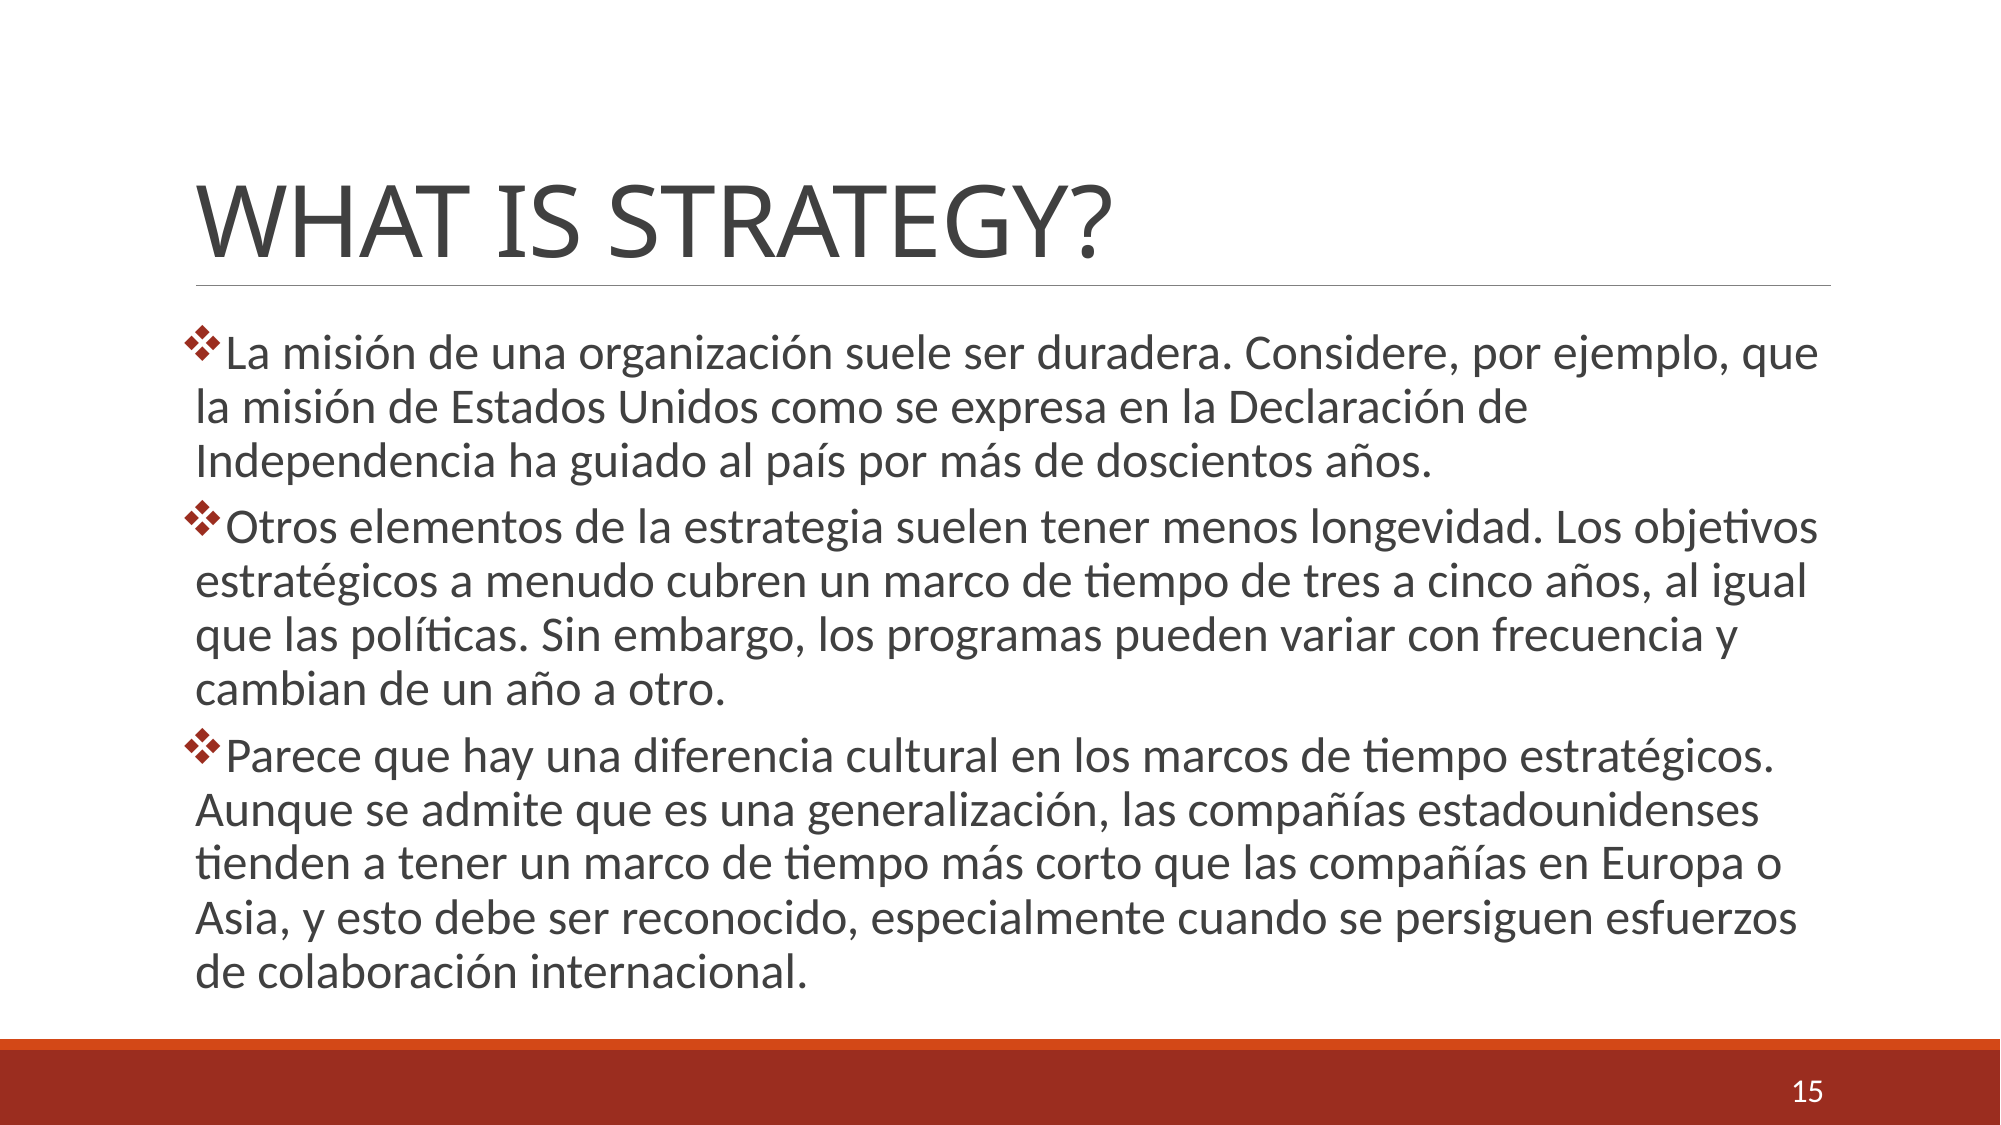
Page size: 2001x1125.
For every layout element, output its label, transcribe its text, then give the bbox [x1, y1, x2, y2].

list La misión de una organización suele ser duradera. Considere, por ejemplo, que la misión de Estados Unidos como se expresa en la Declaración de Independencia ha guiado al país por más de doscientos años. Otros elementos de la estrategia suelen tener menos longevidad. Los objetivos estratégicos a menudo cubren un marco de tiempo de tres a cinco años, al igual que las políticas. Sin embargo, los programas pueden variar con frecuencia y cambian de un año a otro. Parece que hay una diferencia cultural en los marcos de tiempo estratégicos. Aunque se admite que es una generalización, las compañías estadounidenses tienden a tener un marco de tiempo más corto que las compañías en Europa o Asia, y esto debe ser reconocido, especialmente cuando se persiguen esfuerzos de colaboración internacional. [180, 318, 1840, 1027]
slide_number 15 [1624, 1059, 1840, 1120]
title WHAT IS STRATEGY? [180, 47, 1830, 285]
